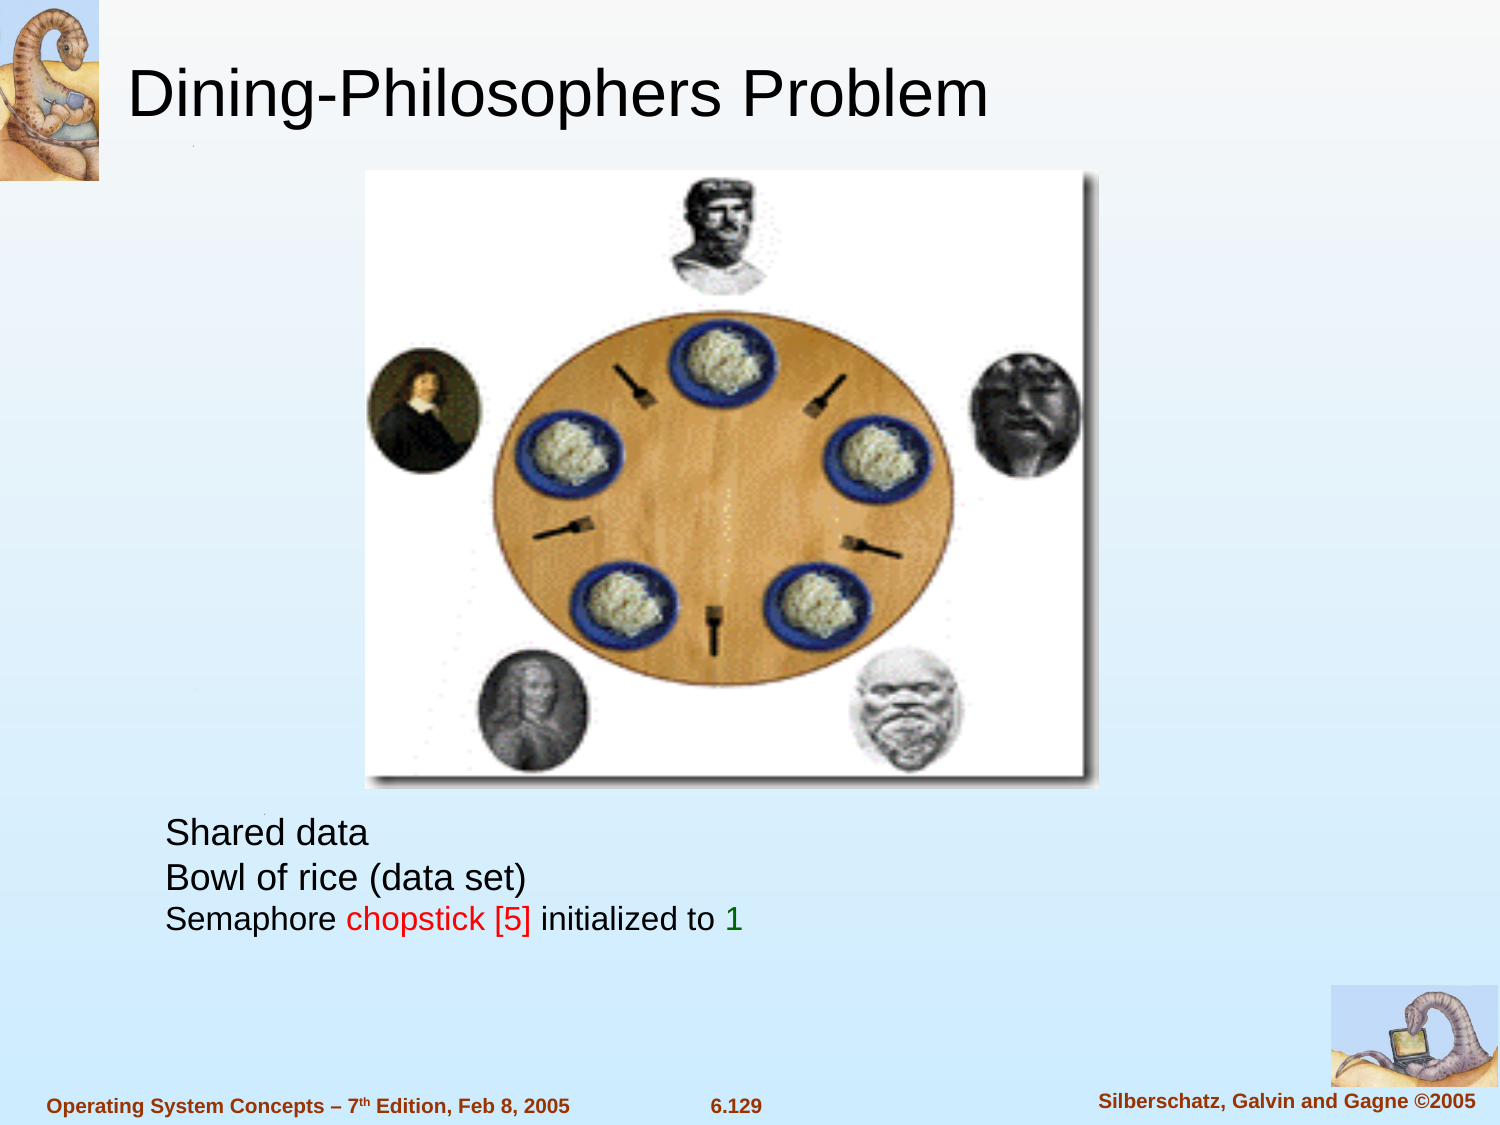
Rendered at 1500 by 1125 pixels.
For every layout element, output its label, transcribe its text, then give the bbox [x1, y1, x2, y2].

list Shared data Bowl of rice (data set) Semaphore chopstick [5] initialized to 1 [150, 800, 1304, 1005]
picture [0, 0, 99, 181]
title Dining-Philosophers Problem [112, 37, 1438, 138]
picture [365, 170, 1099, 789]
picture [1331, 985, 1498, 1087]
